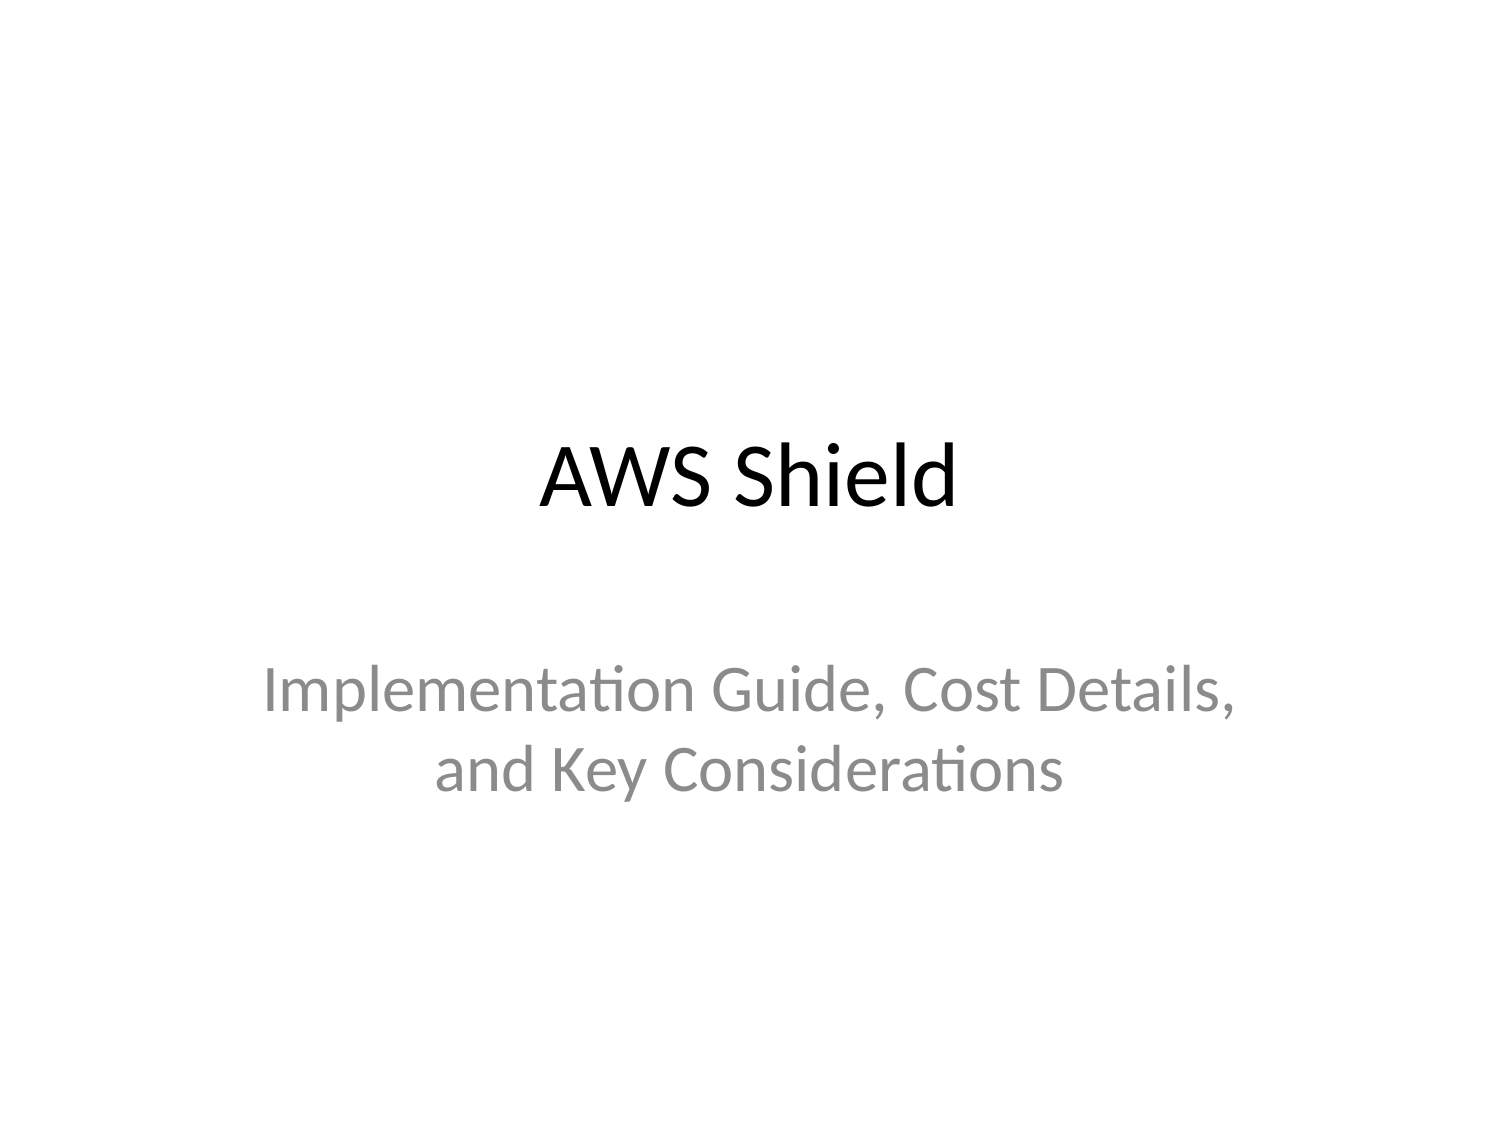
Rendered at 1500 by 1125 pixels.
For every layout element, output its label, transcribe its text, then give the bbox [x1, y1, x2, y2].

subtitle Implementation Guide, Cost Details, and Key Considerations [225, 637, 1275, 925]
title AWS Shield [112, 349, 1388, 591]
